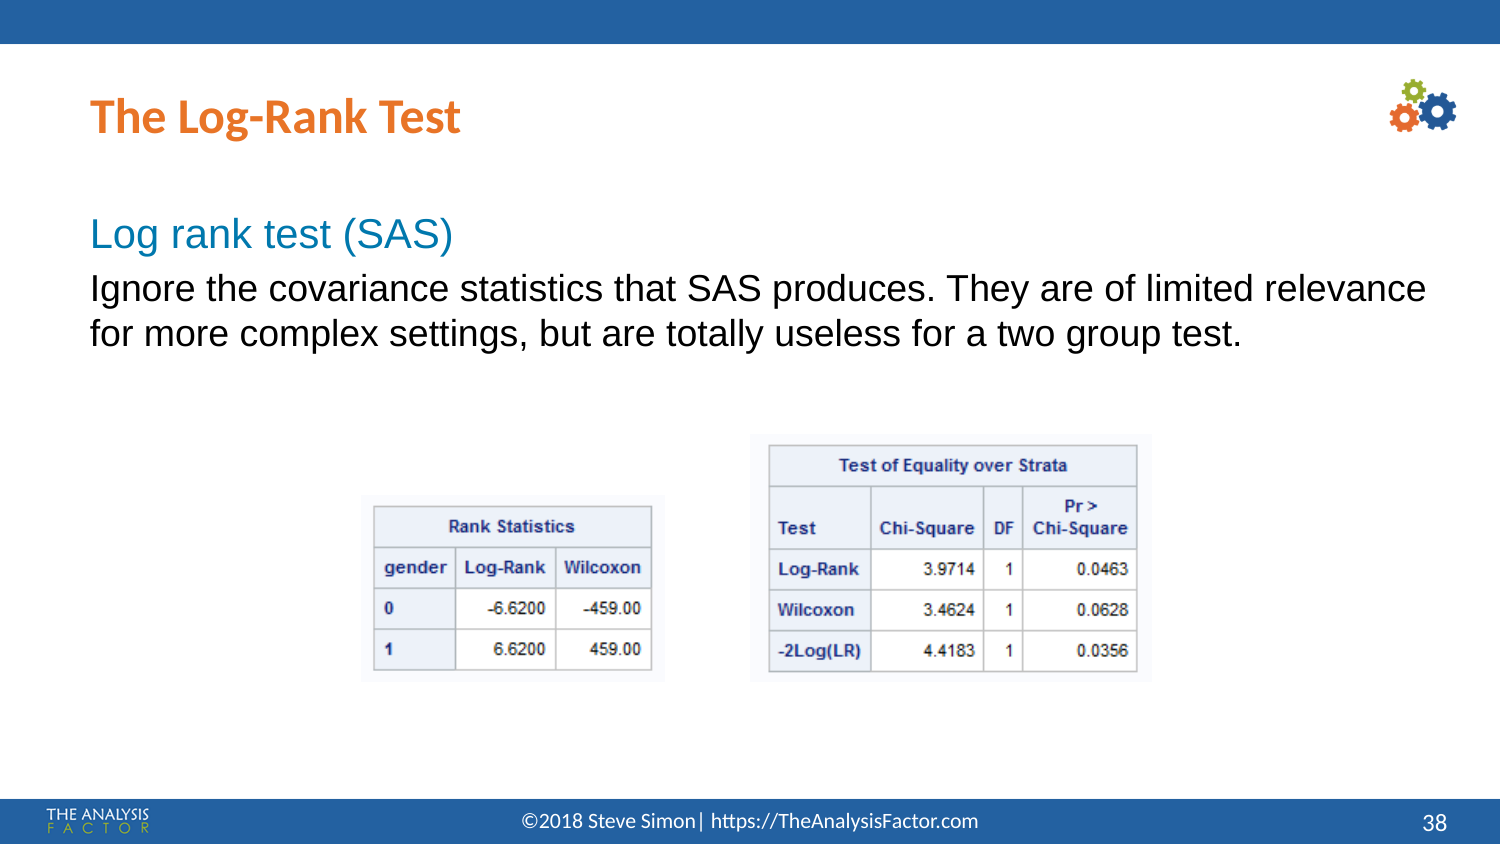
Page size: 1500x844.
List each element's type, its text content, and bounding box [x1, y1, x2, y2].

picture [0, 0, 1500, 844]
slide_number 38 [1112, 798, 1463, 844]
title The Log-Rank Test [75, 43, 1425, 174]
text_box Log rank test (SAS) Ignore the covariance statistics that SAS produces. They are of limited relevance for more complex settings, but are totally useless for a two group test. [75, 174, 1450, 362]
footer ©2018 Steve Simon| https://TheAnalysisFactor.com [450, 796, 1050, 842]
